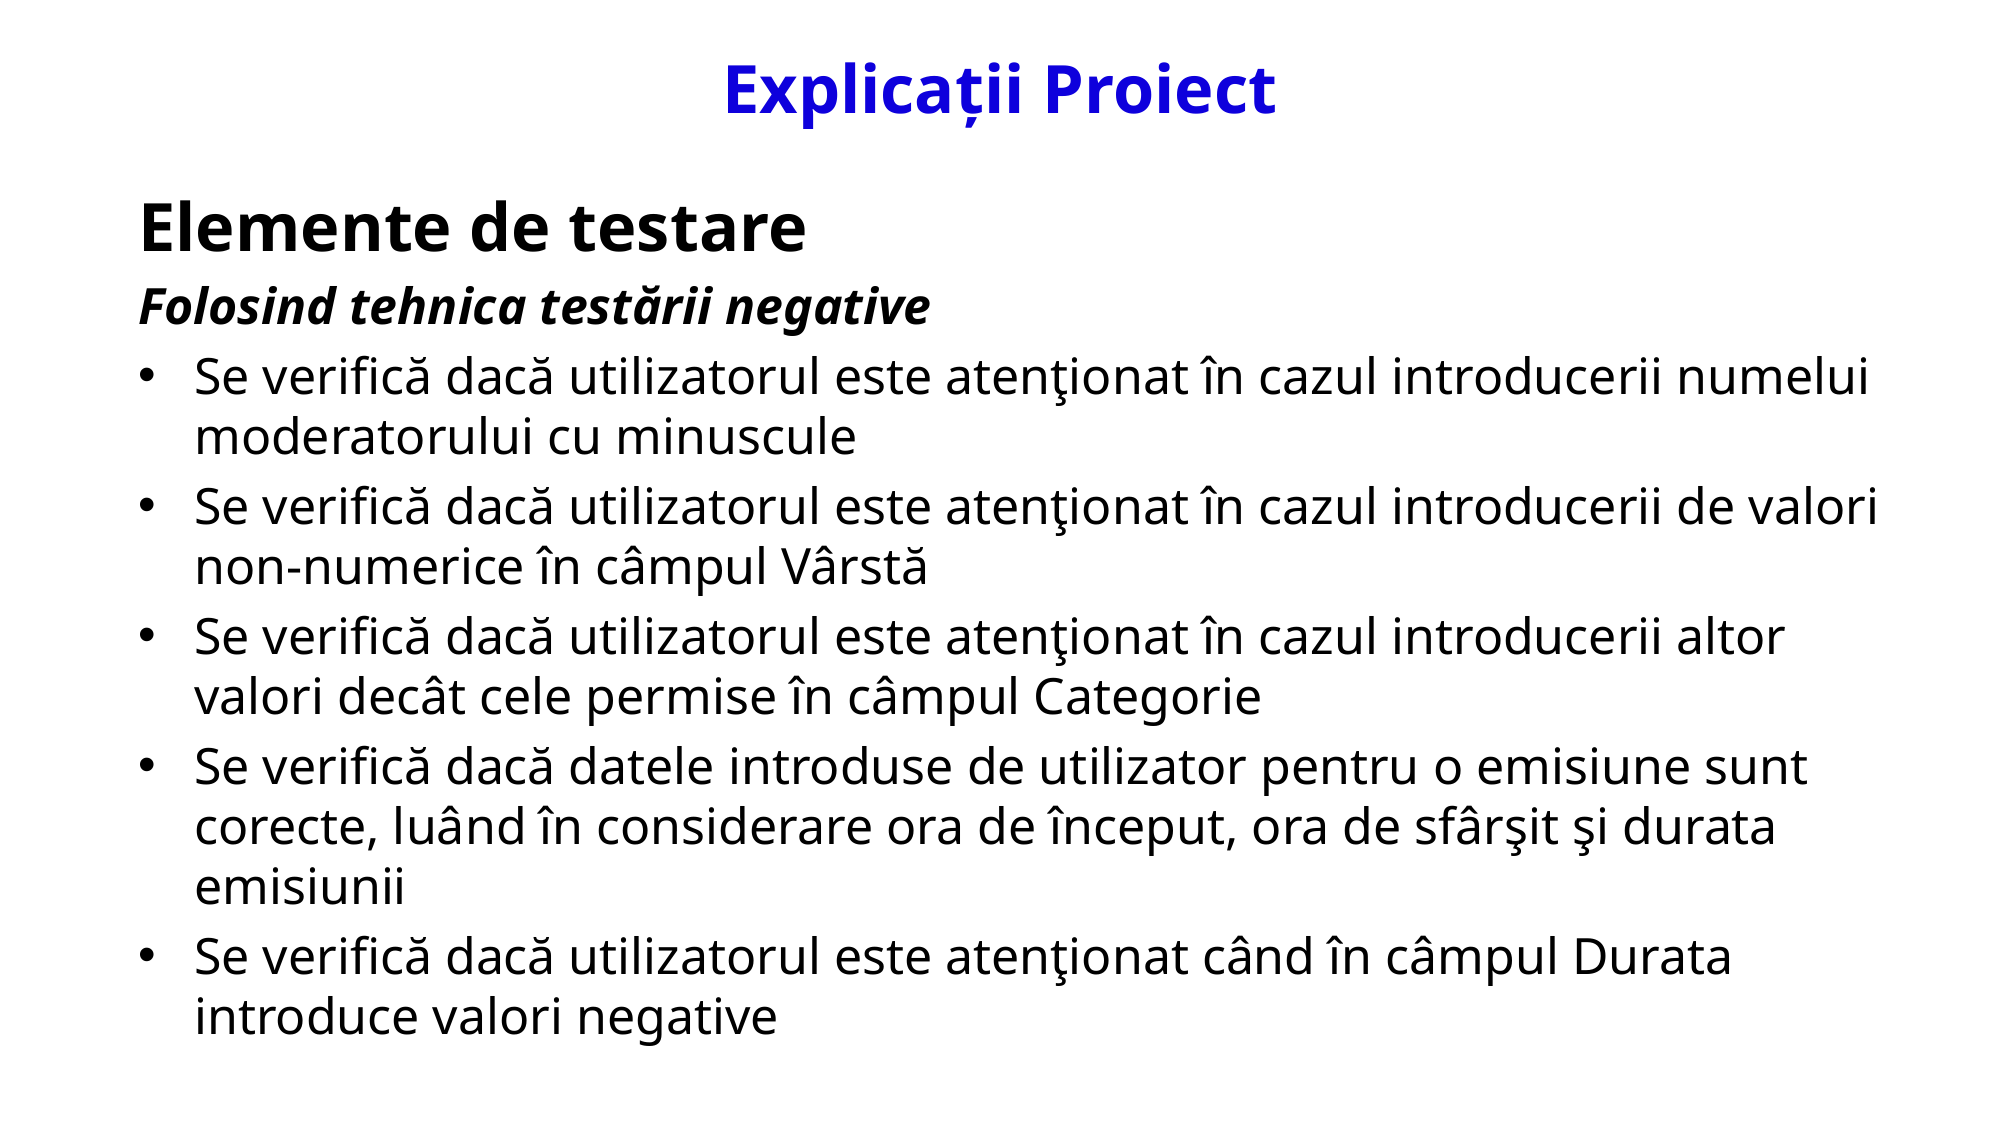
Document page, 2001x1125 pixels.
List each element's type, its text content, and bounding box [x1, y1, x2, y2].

title Explicații Proiect [150, 24, 1850, 148]
list Elemente de testare Folosind tehnica testării negative Se verifică dacă utilizatorul este atenţionat în cazul introducerii numelui moderatorului cu minuscule Se verifică dacă utilizatorul este atenţionat în cazul introducerii de valori non-numerice în câmpul Vârstă Se verifică dacă utilizatorul este atenţionat în cazul introducerii altor valori decât cele permise în câmpul Categorie Se verifică dacă datele introduse de utilizator pentru o emisiune sunt corecte, luând în considerare ora de început, ora de sfârşit şi durata emisiunii Se verifică dacă utilizatorul este atenţionat când în câmpul Durata introduce valori negative [123, 176, 1915, 1019]
